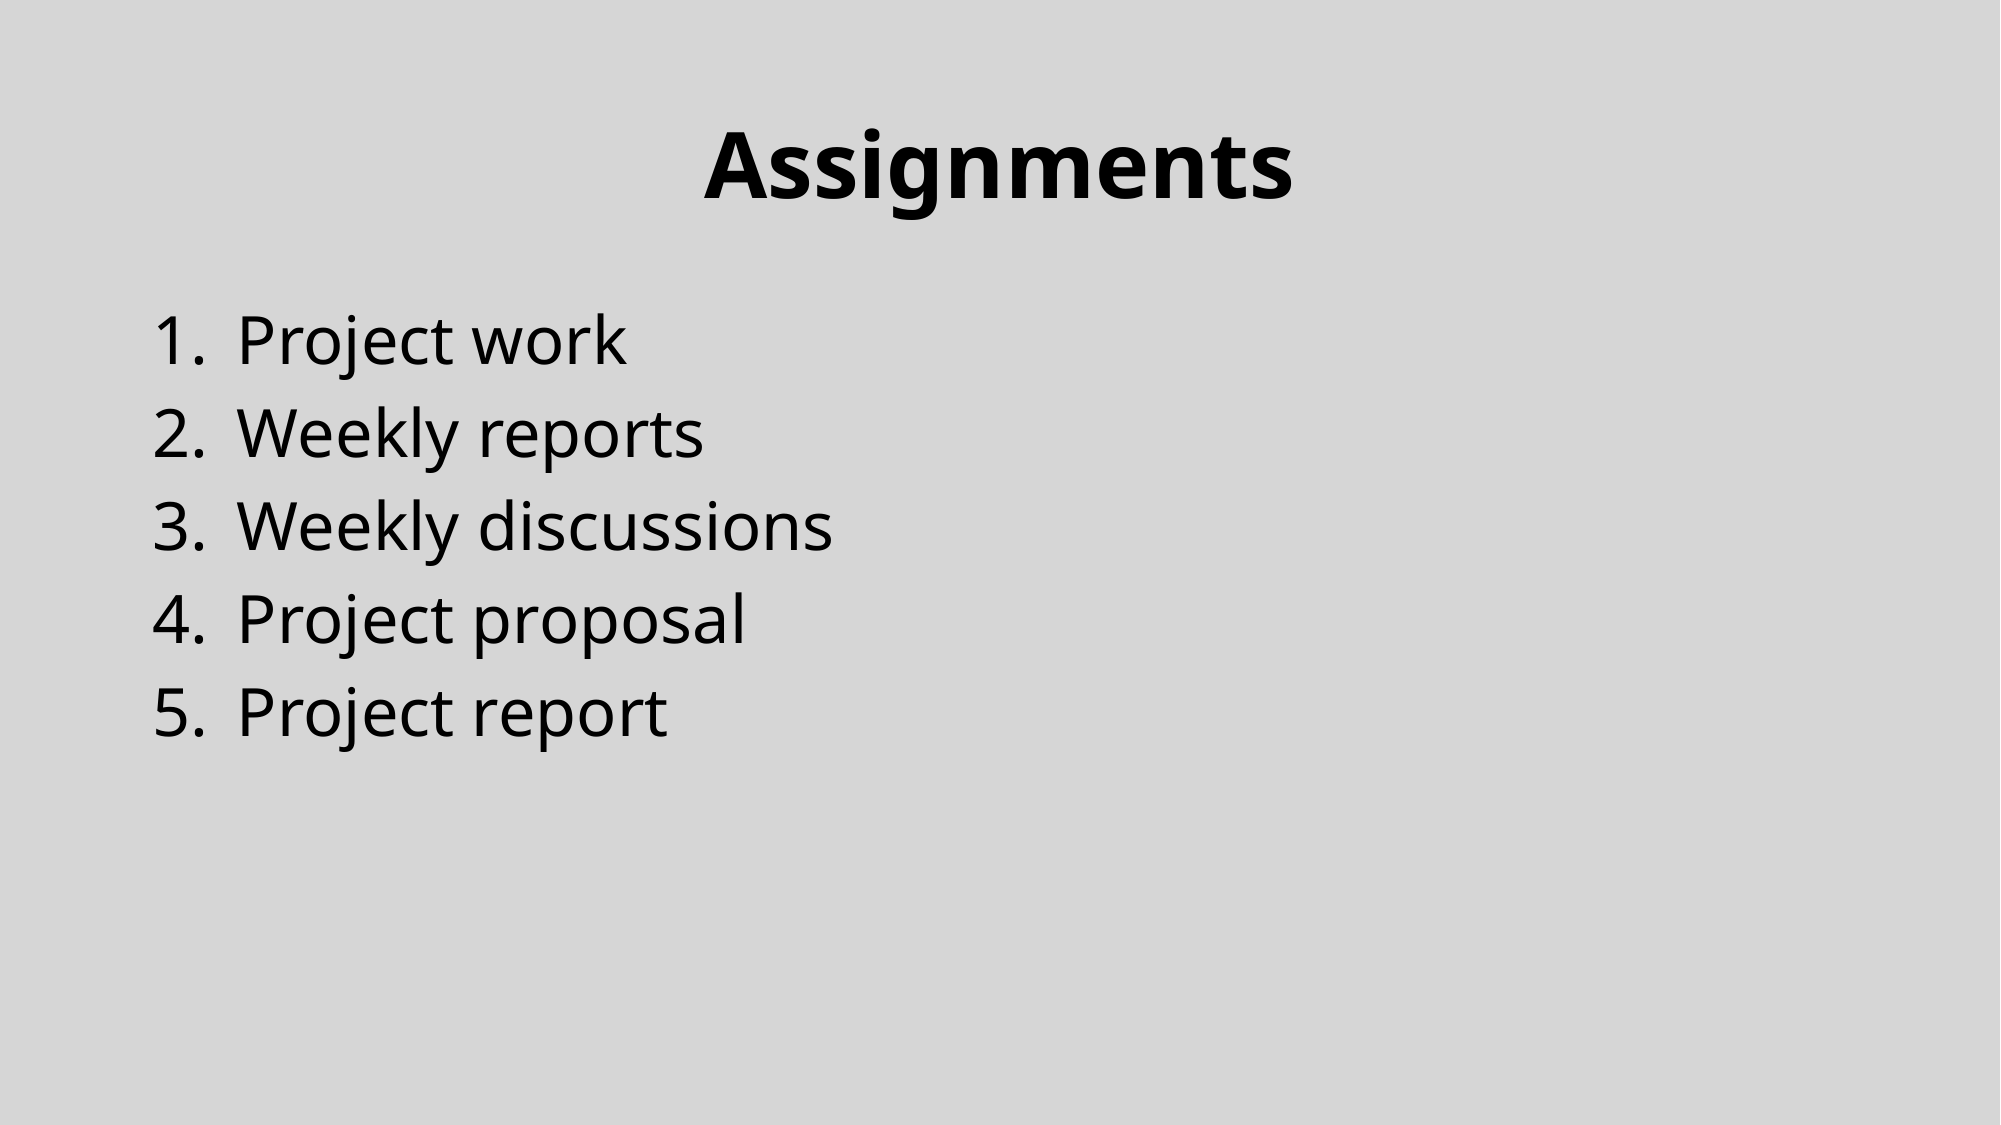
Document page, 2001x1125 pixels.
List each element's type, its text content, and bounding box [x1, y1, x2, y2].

title Assignments [137, 59, 1863, 278]
list Project work Weekly reports Weekly discussions Project proposal Project report [137, 299, 1863, 1014]
